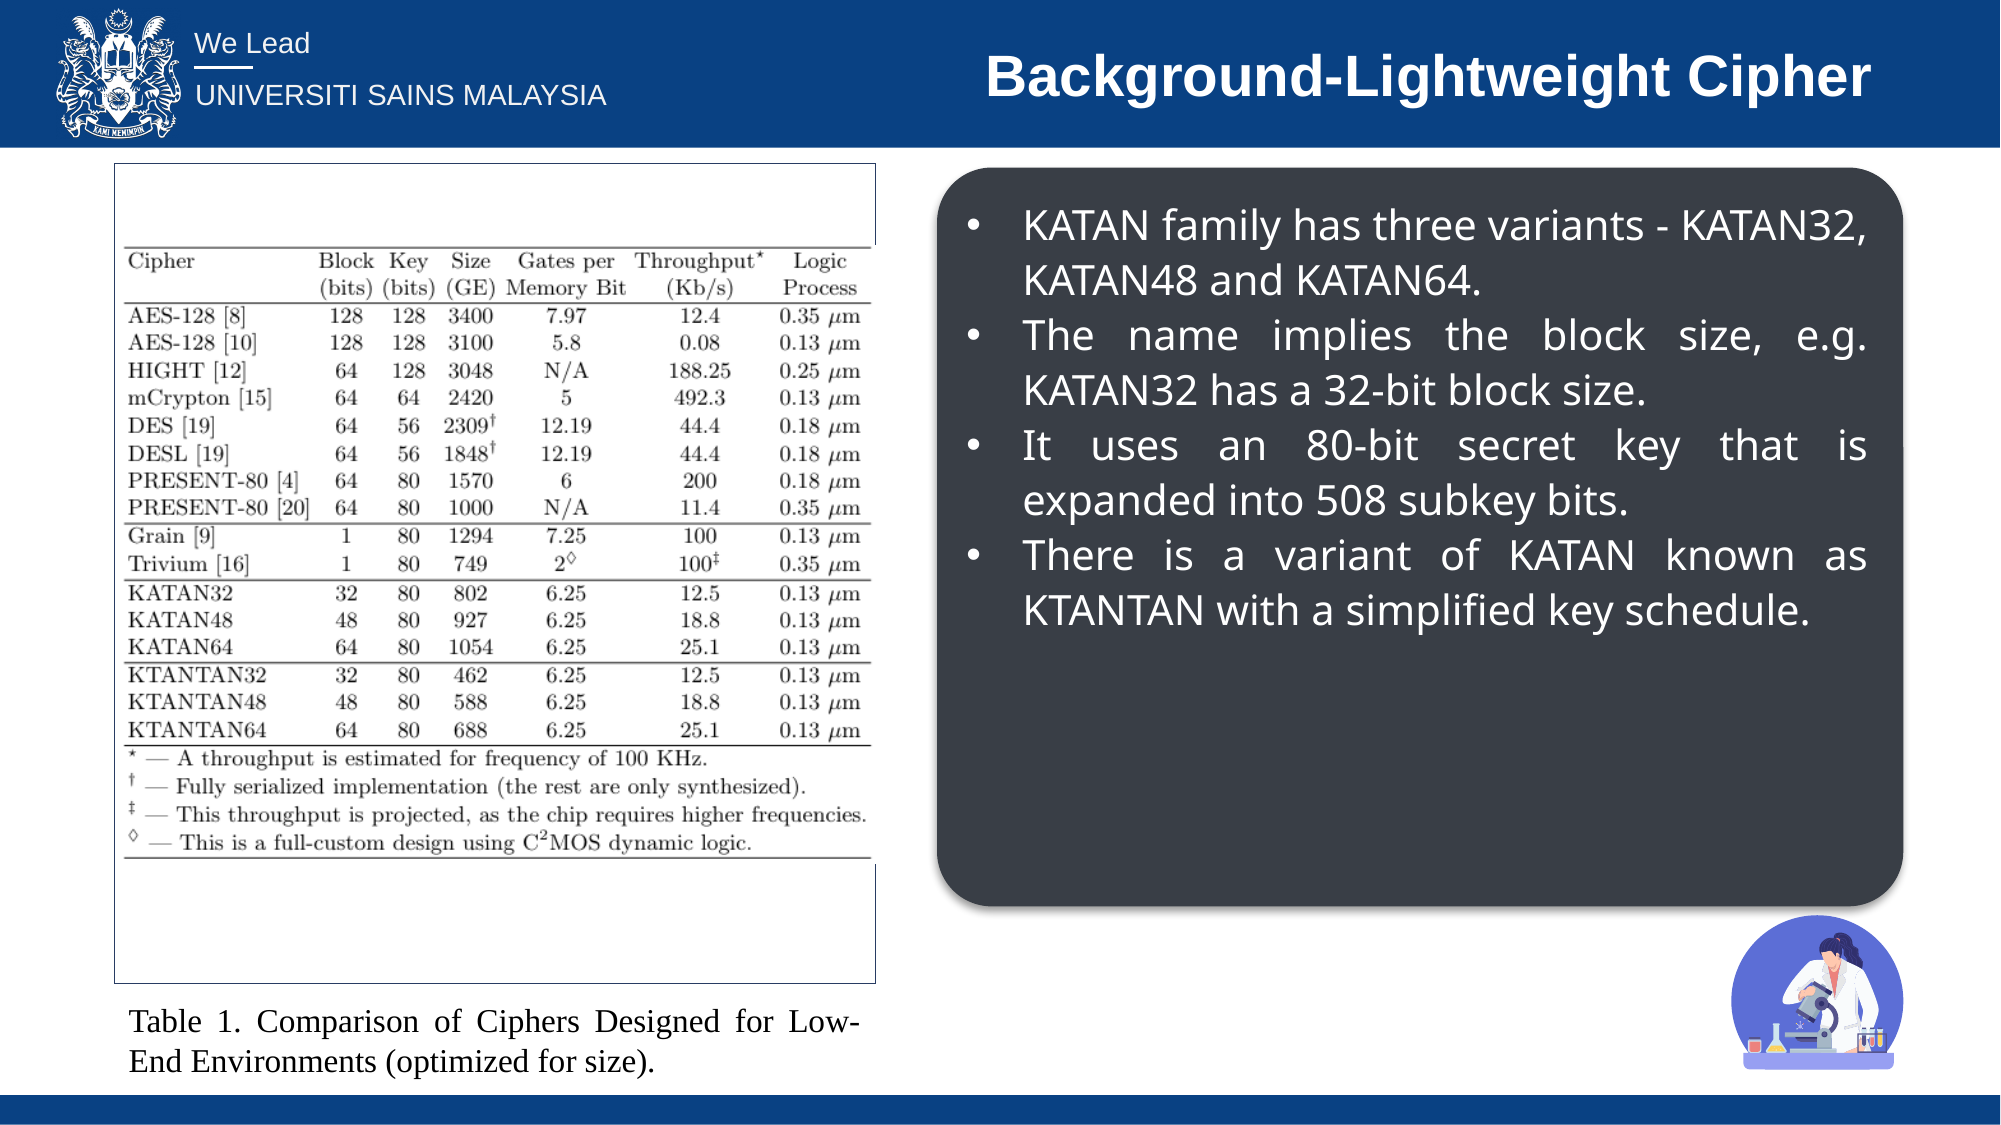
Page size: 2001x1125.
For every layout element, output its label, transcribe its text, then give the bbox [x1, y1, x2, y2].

text_box [113, 162, 877, 985]
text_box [1731, 915, 1904, 1070]
title Background-Lightweight Cipher [592, 37, 1904, 117]
picture [56, 8, 181, 139]
text_box KATAN family has three variants - KATAN32, KATAN48 and KATAN64. The name implies the block size, e.g. KATAN32 has a 32-bit block size. It uses an 80-bit secret key that is expanded into 508 subkey bits. There is a variant of KATAN known as KTANTAN with a simplified key schedule. [951, 186, 1883, 642]
picture [122, 245, 876, 864]
text_box [935, 166, 1905, 908]
text_box Table 1. Comparison of Ciphers Designed for Low-End Environments (optimized for size). [113, 992, 876, 1087]
